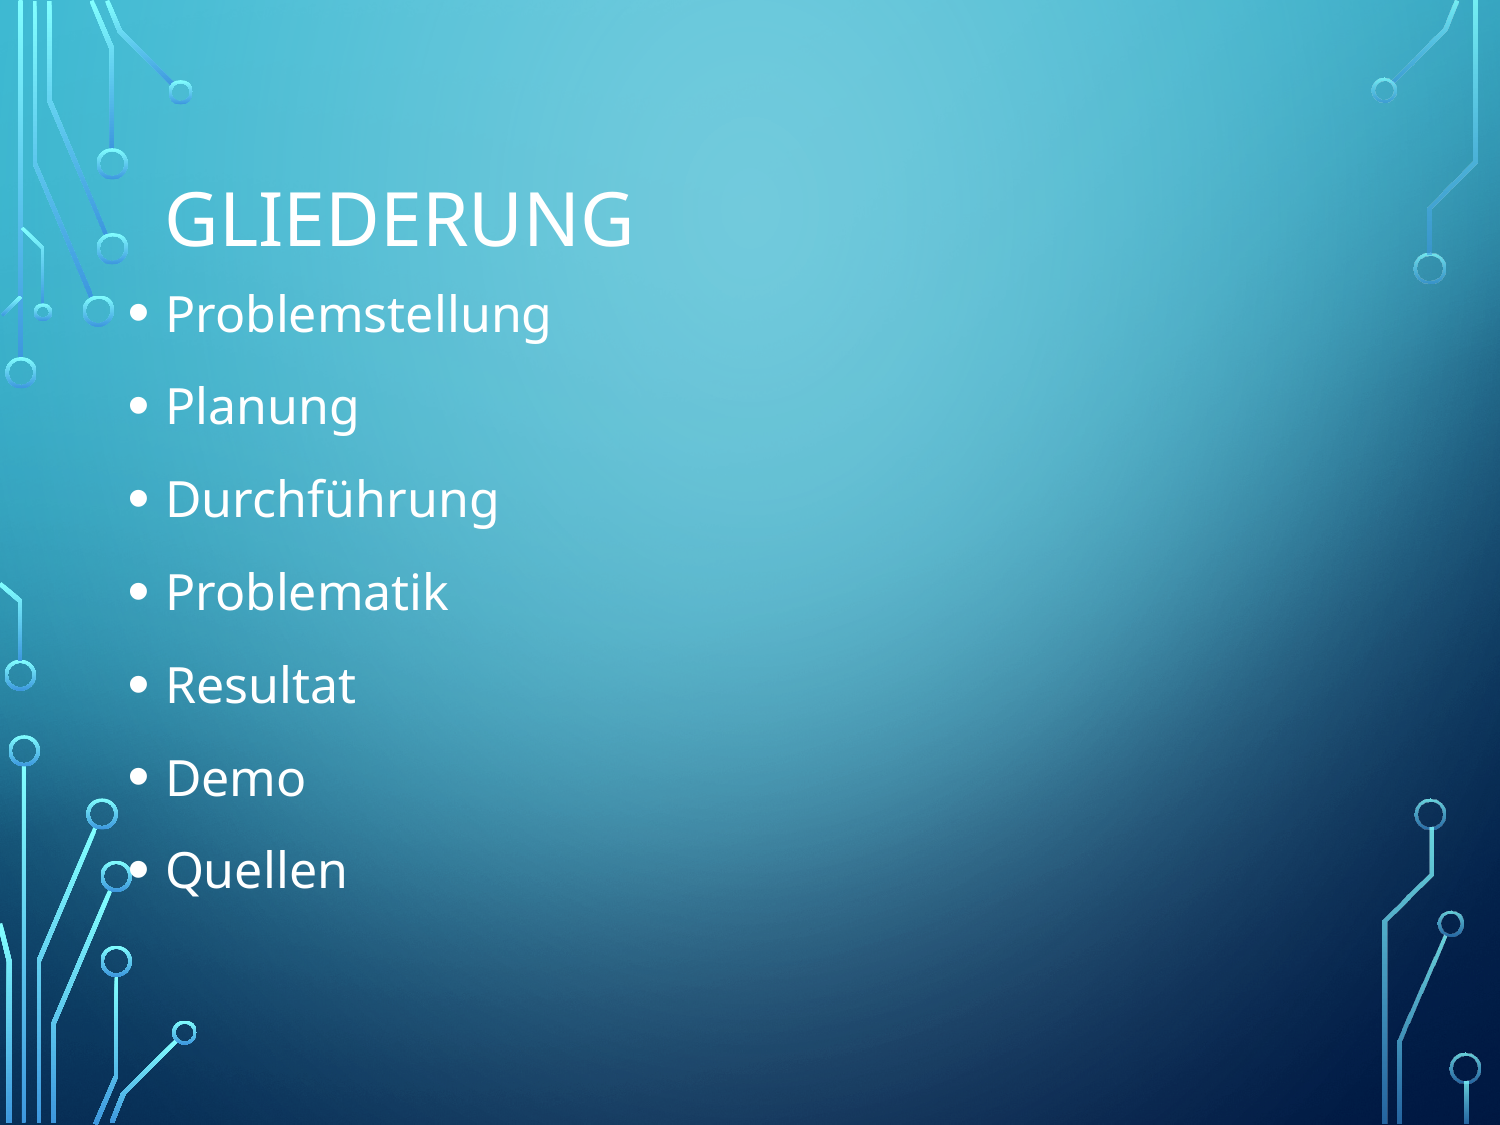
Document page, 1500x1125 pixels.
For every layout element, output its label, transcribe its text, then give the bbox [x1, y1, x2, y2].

title Gliederung [140, 101, 1360, 262]
list Problemstellung Planung Durchführung Problematik Resultat Demo Quellen [75, 262, 1425, 1012]
